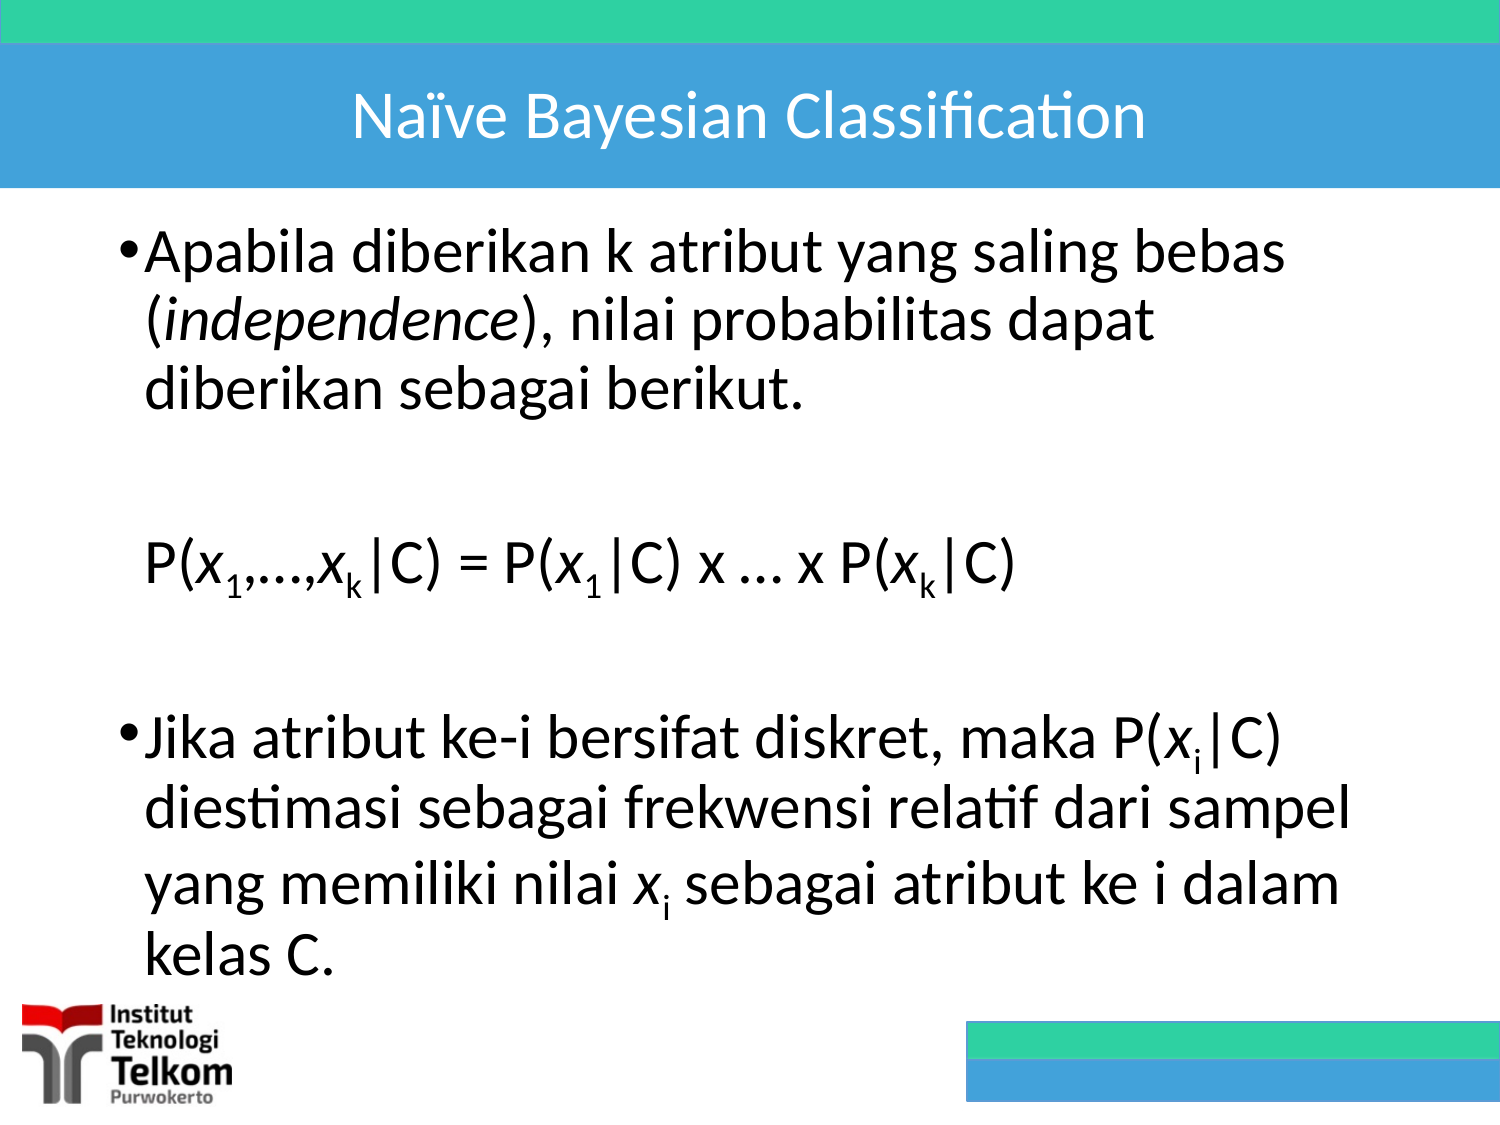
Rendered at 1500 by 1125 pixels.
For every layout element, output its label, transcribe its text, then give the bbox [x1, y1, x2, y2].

picture [22, 1004, 233, 1107]
list Apabila diberikan k atribut yang saling bebas (independence), nilai probabilitas dapat diberikan sebagai berikut. P(x1,…,xk|C) = P(x1|C) x … x P(xk|C) Jika atribut ke-i bersifat diskret, maka P(xi|C) diestimasi sebagai frekwensi relatif dari sampel yang memiliki nilai xi sebagai atribut ke i dalam kelas C. [103, 210, 1397, 1003]
title Naïve Bayesian Classification [0, 45, 1500, 189]
